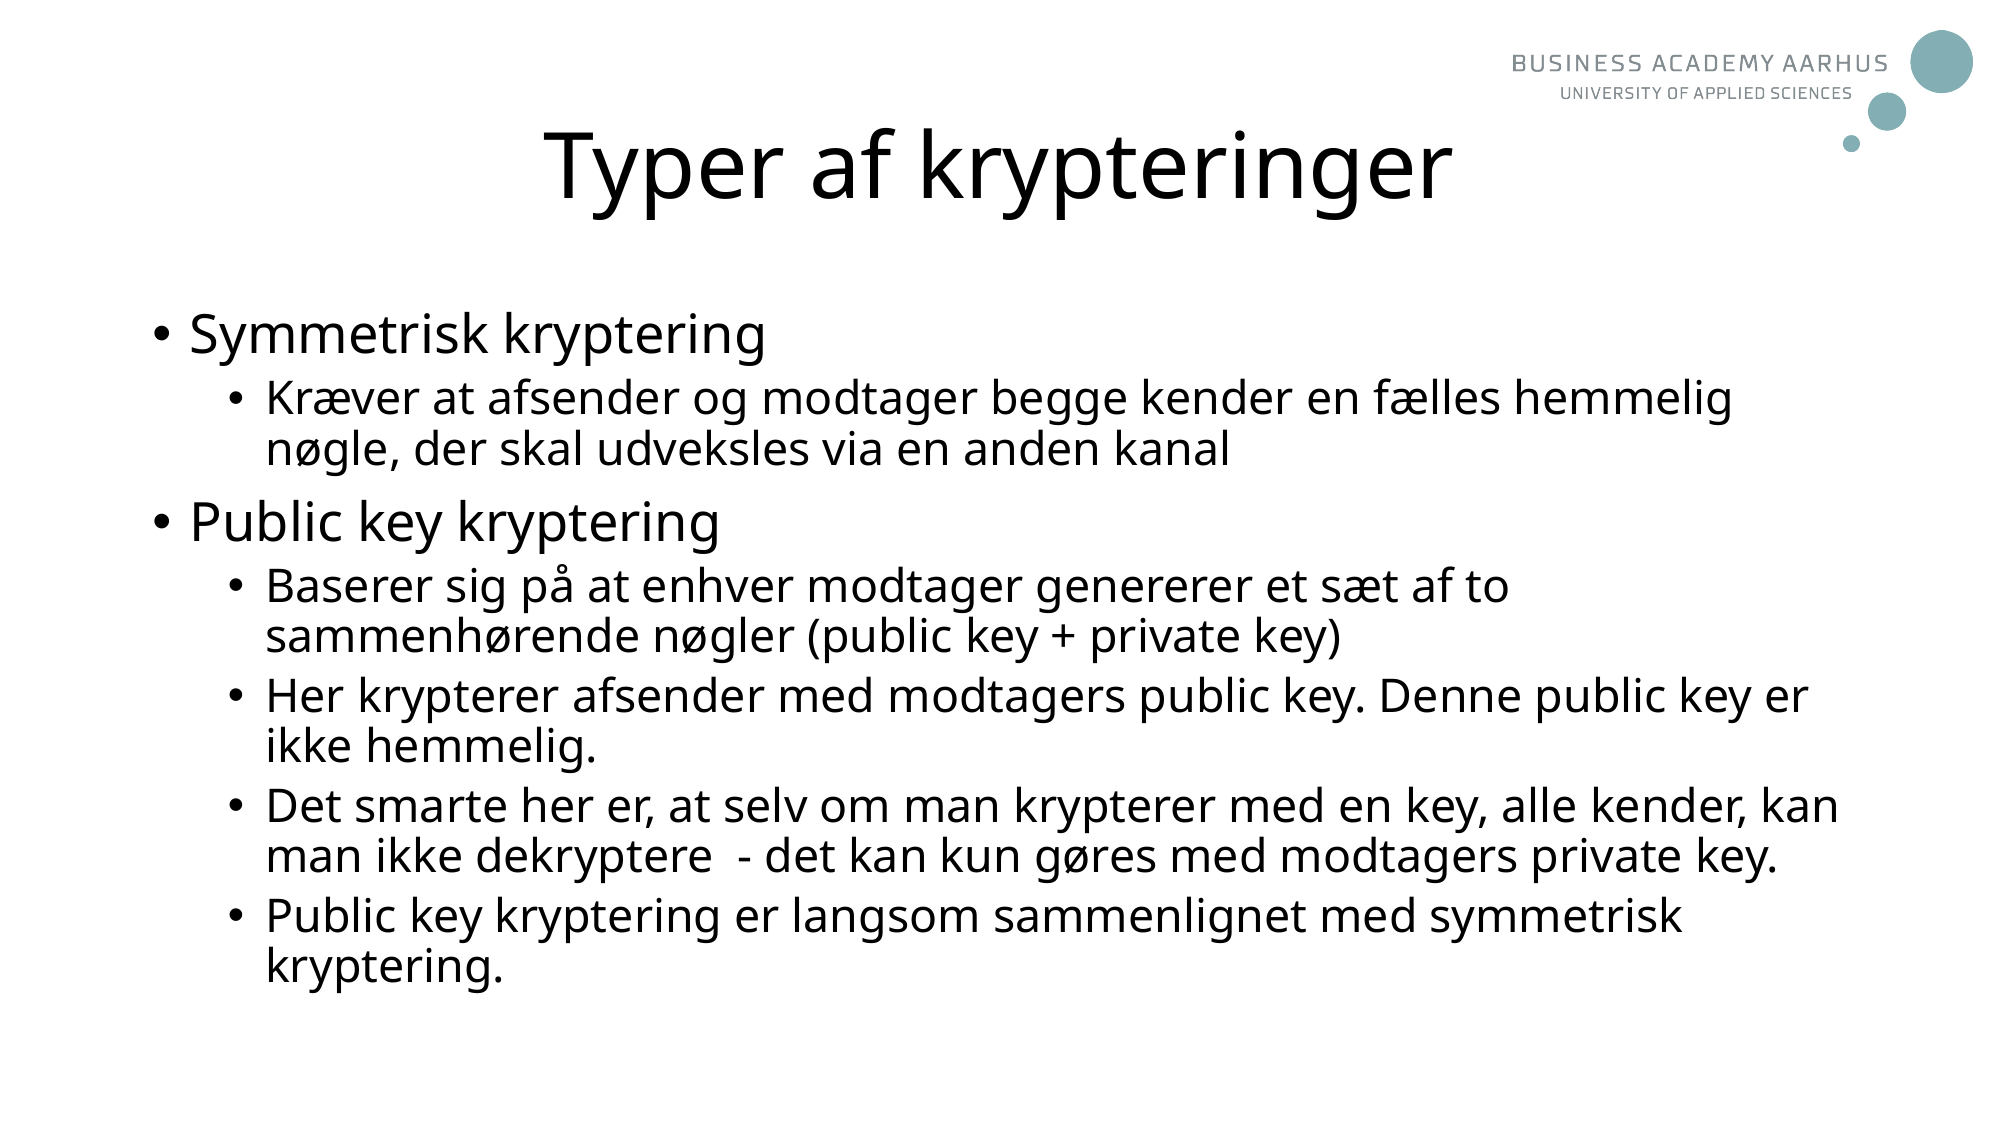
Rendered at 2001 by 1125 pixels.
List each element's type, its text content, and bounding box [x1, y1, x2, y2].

picture [1513, 30, 1973, 152]
title Typer af krypteringer [137, 59, 1863, 278]
list Symmetrisk kryptering Kræver at afsender og modtager begge kender en fælles hemmelig nøgle, der skal udveksles via en anden kanal Public key kryptering Baserer sig på at enhver modtager genererer et sæt af to sammenhørende nøgler (public key + private key) Her krypterer afsender med modtagers public key. Denne public key er ikke hemmelig. Det smarte her er, at selv om man krypterer med en key, alle kender, kan man ikke dekryptere - det kan kun gøres med modtagers private key. Public key kryptering er langsom sammenlignet med symmetrisk kryptering. [137, 299, 1863, 1014]
